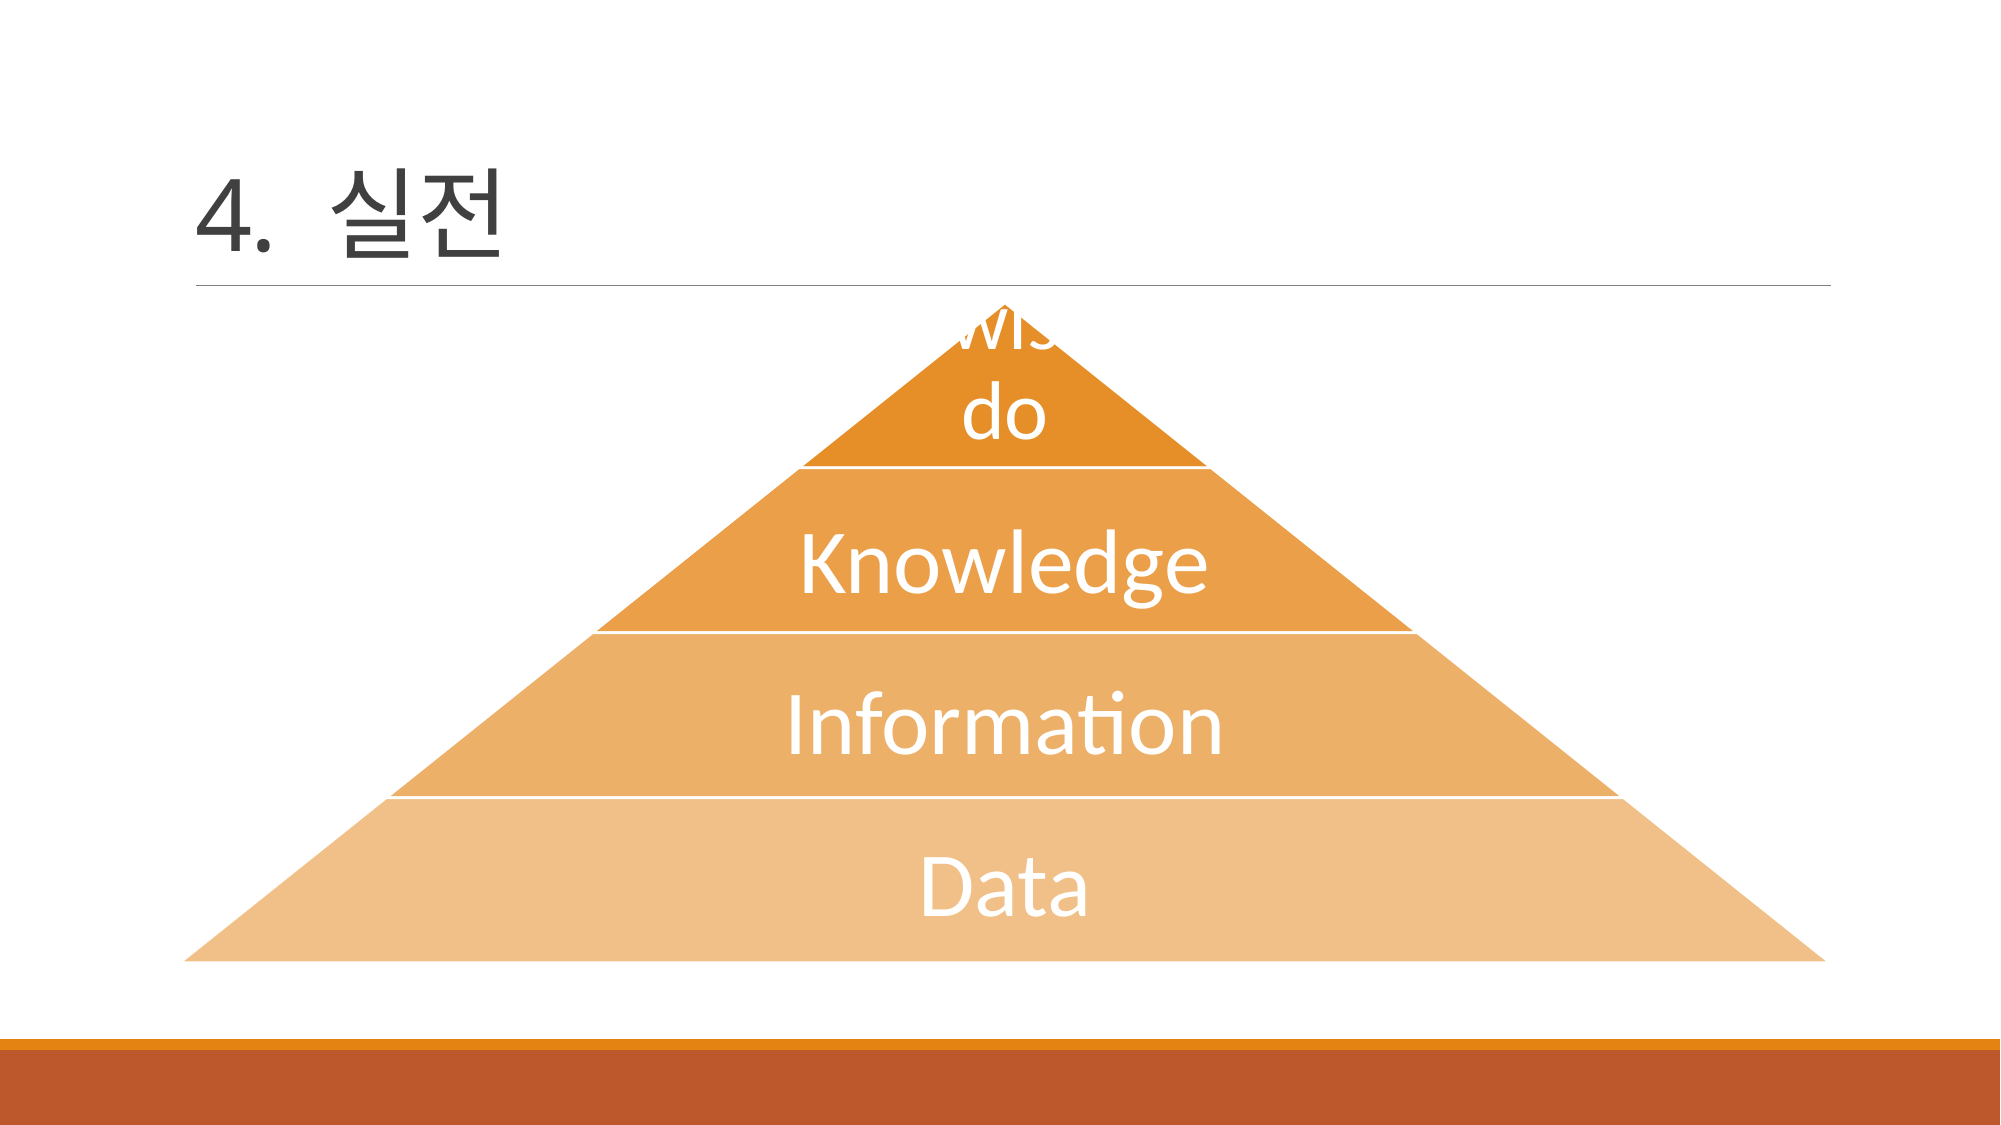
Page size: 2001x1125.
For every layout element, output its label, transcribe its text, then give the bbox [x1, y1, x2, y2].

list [179, 302, 1831, 964]
title 4. 실전 [180, 41, 1830, 280]
